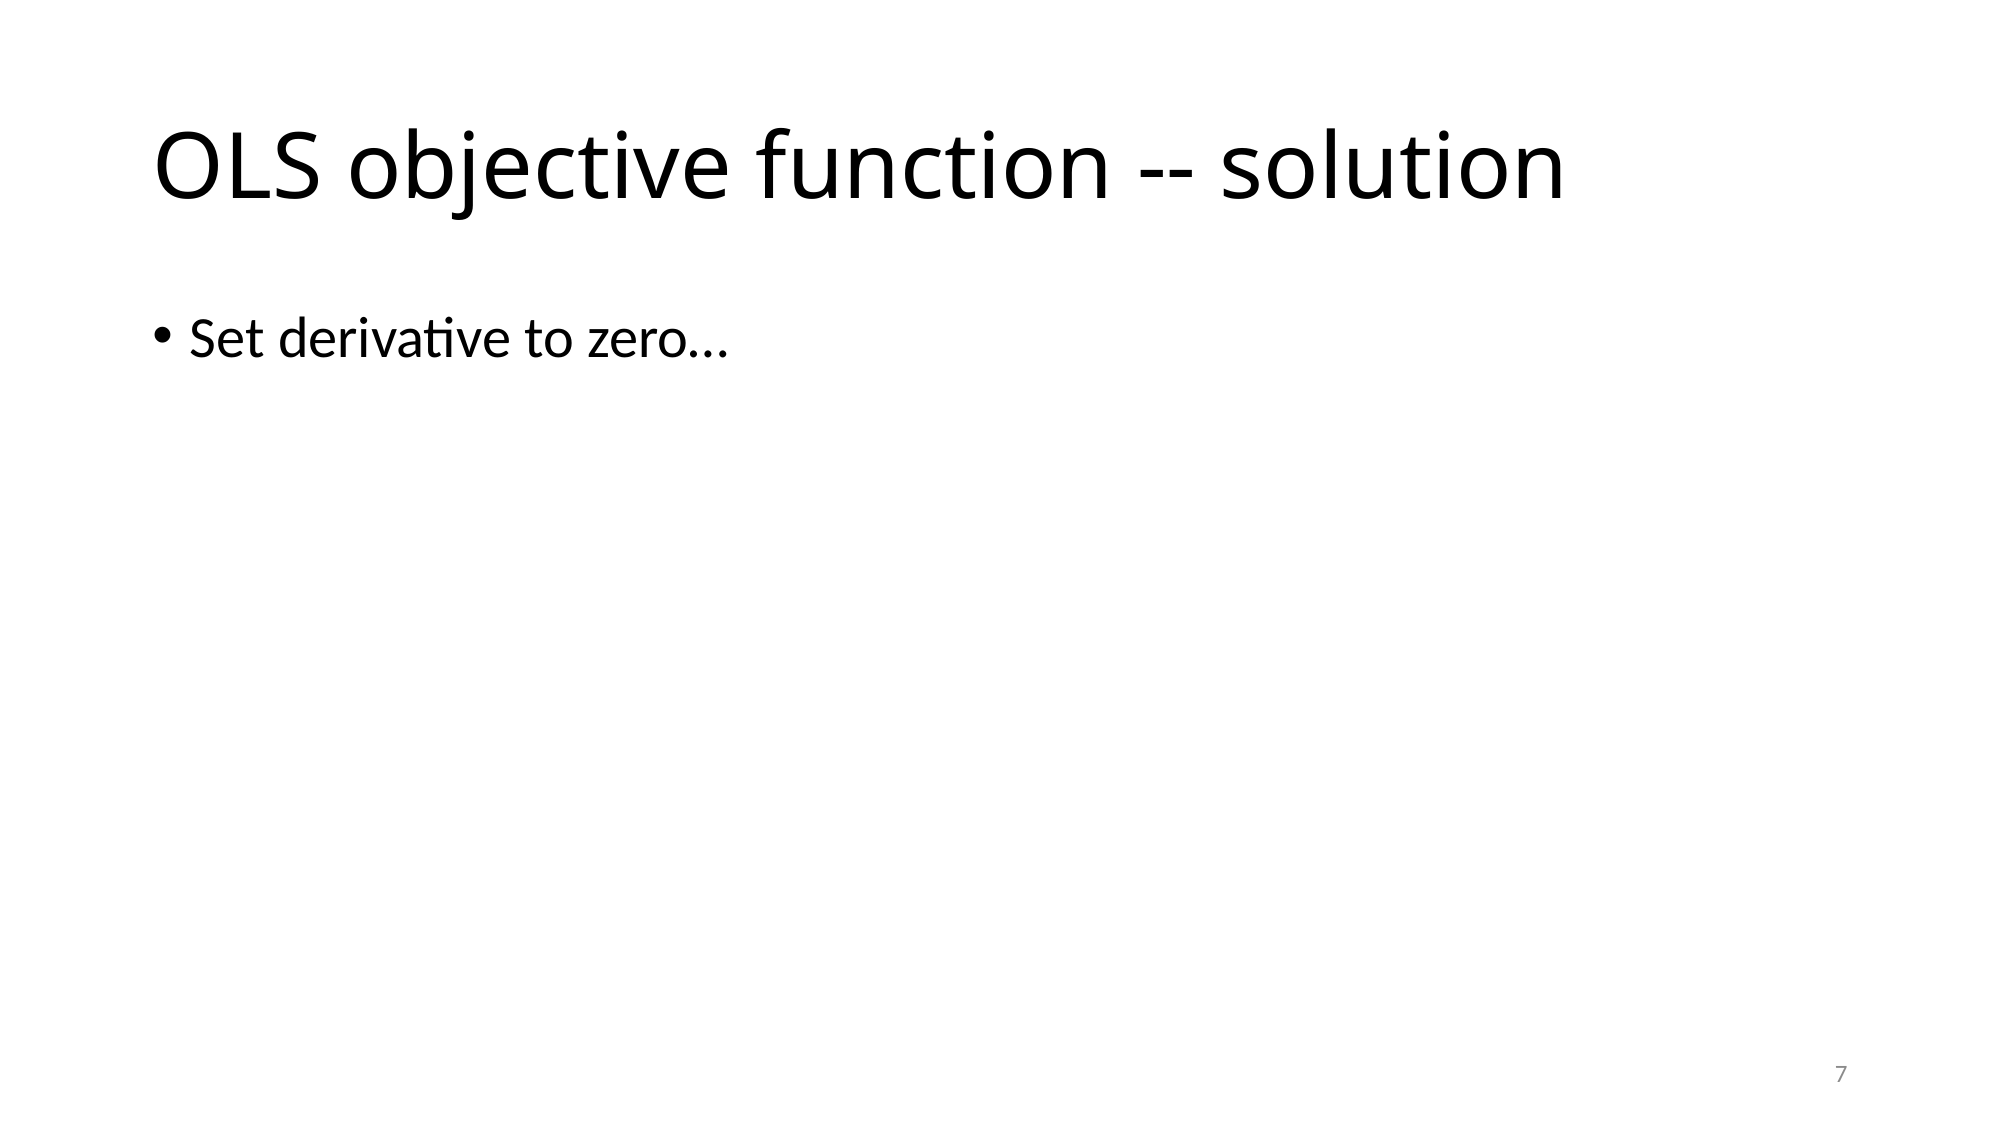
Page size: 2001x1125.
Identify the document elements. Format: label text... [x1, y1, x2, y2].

title OLS objective function -- solution [137, 59, 1863, 278]
list Set derivative to zero… [137, 299, 1863, 1014]
slide_number 7 [1412, 1042, 1863, 1103]
